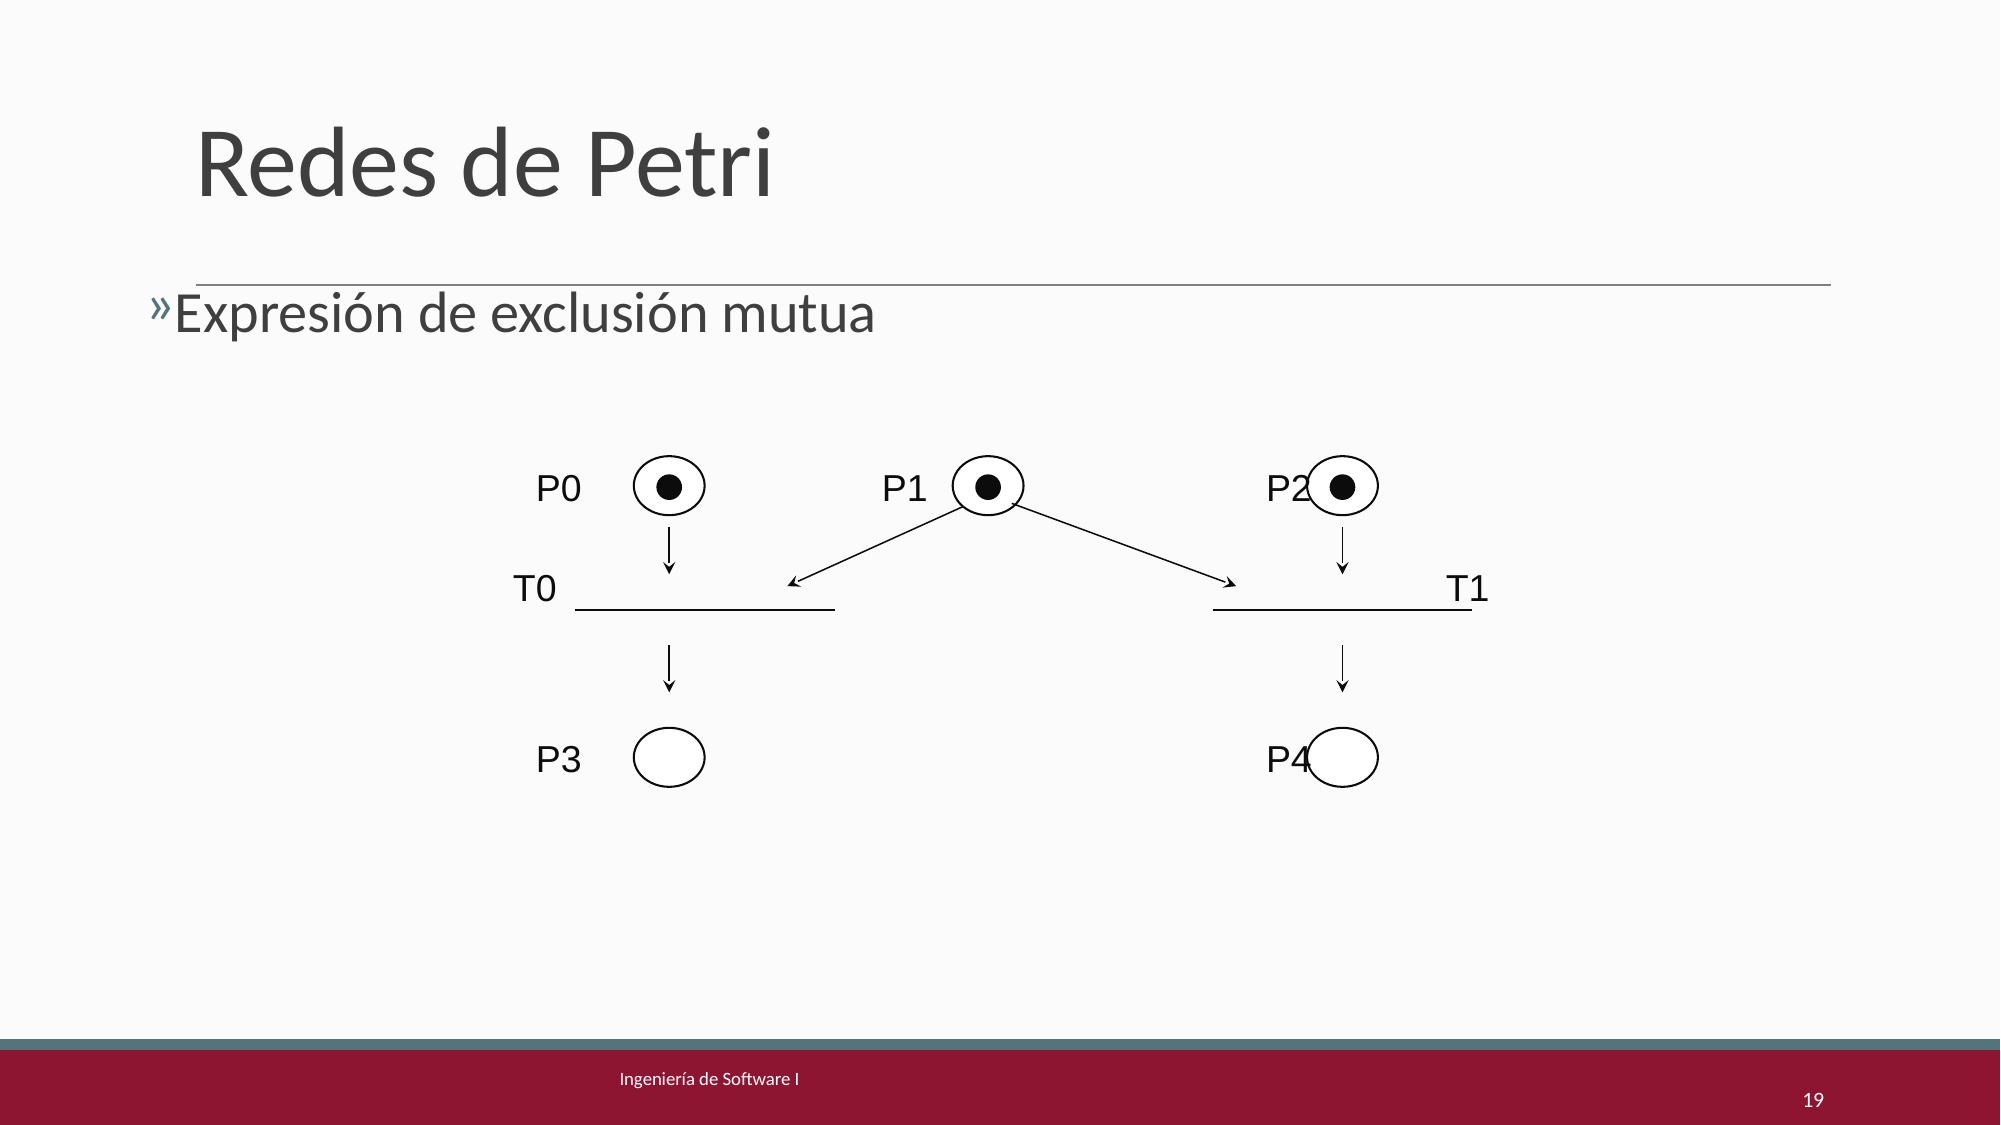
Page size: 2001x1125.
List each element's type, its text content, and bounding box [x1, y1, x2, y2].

text_box [657, 475, 682, 499]
text_box T1 [1430, 556, 1541, 617]
text_box P4 [1251, 727, 1328, 788]
footer Ingeniería de Software I [604, 1059, 1396, 1120]
text_box P3 [520, 727, 598, 788]
text_box [1330, 475, 1355, 499]
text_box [787, 506, 964, 587]
text_box P1 [866, 456, 944, 504]
text_box [952, 456, 1024, 516]
text_box [633, 456, 705, 516]
text_box P2 [1251, 456, 1328, 517]
list Expresión de exclusión mutua [130, 277, 1895, 896]
text_box [1328, 727, 1378, 787]
text_box [633, 727, 705, 787]
text_box T0 [497, 555, 575, 616]
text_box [1011, 503, 1237, 587]
text_box [1328, 456, 1378, 516]
text_box P0 [520, 456, 598, 517]
text_box [976, 475, 1000, 499]
title Redes de Petri [180, 47, 1830, 277]
slide_number 19 [1624, 1059, 1840, 1120]
